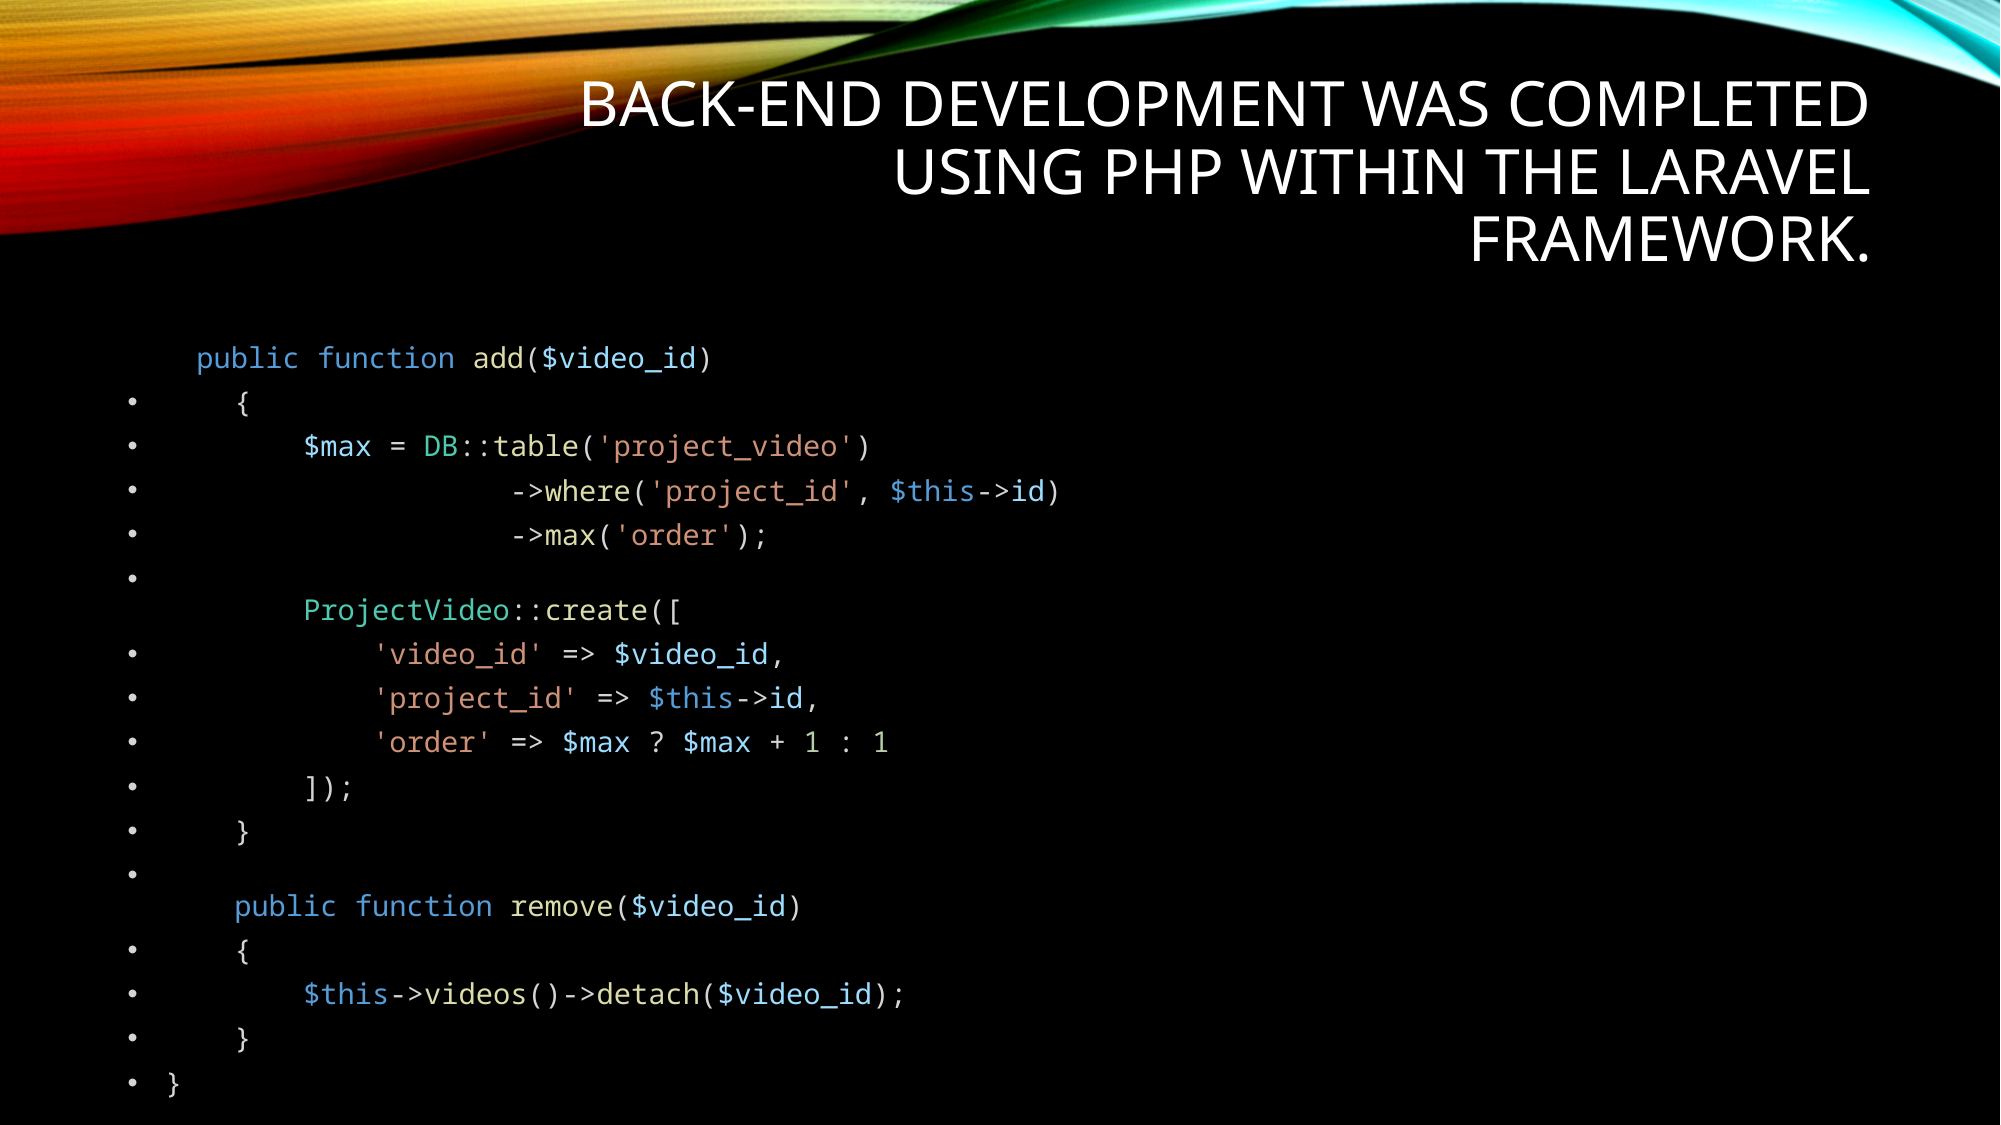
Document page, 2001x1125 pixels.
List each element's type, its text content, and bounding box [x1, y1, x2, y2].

list public function add($video_id) { $max = DB::table('project_video') ->where('project_id', $this->id) ->max('order'); ProjectVideo::create([ 'video_id' => $video_id, 'project_id' => $this->id, 'order' => $max ? $max + 1 : 1 ]); } public function remove($video_id) { $this->videos()->detach($video_id); } } [112, 305, 1888, 1114]
picture [0, 0, 2000, 237]
title Back-end development was completed using PHP within the Laravel Framework. [474, 63, 1888, 285]
